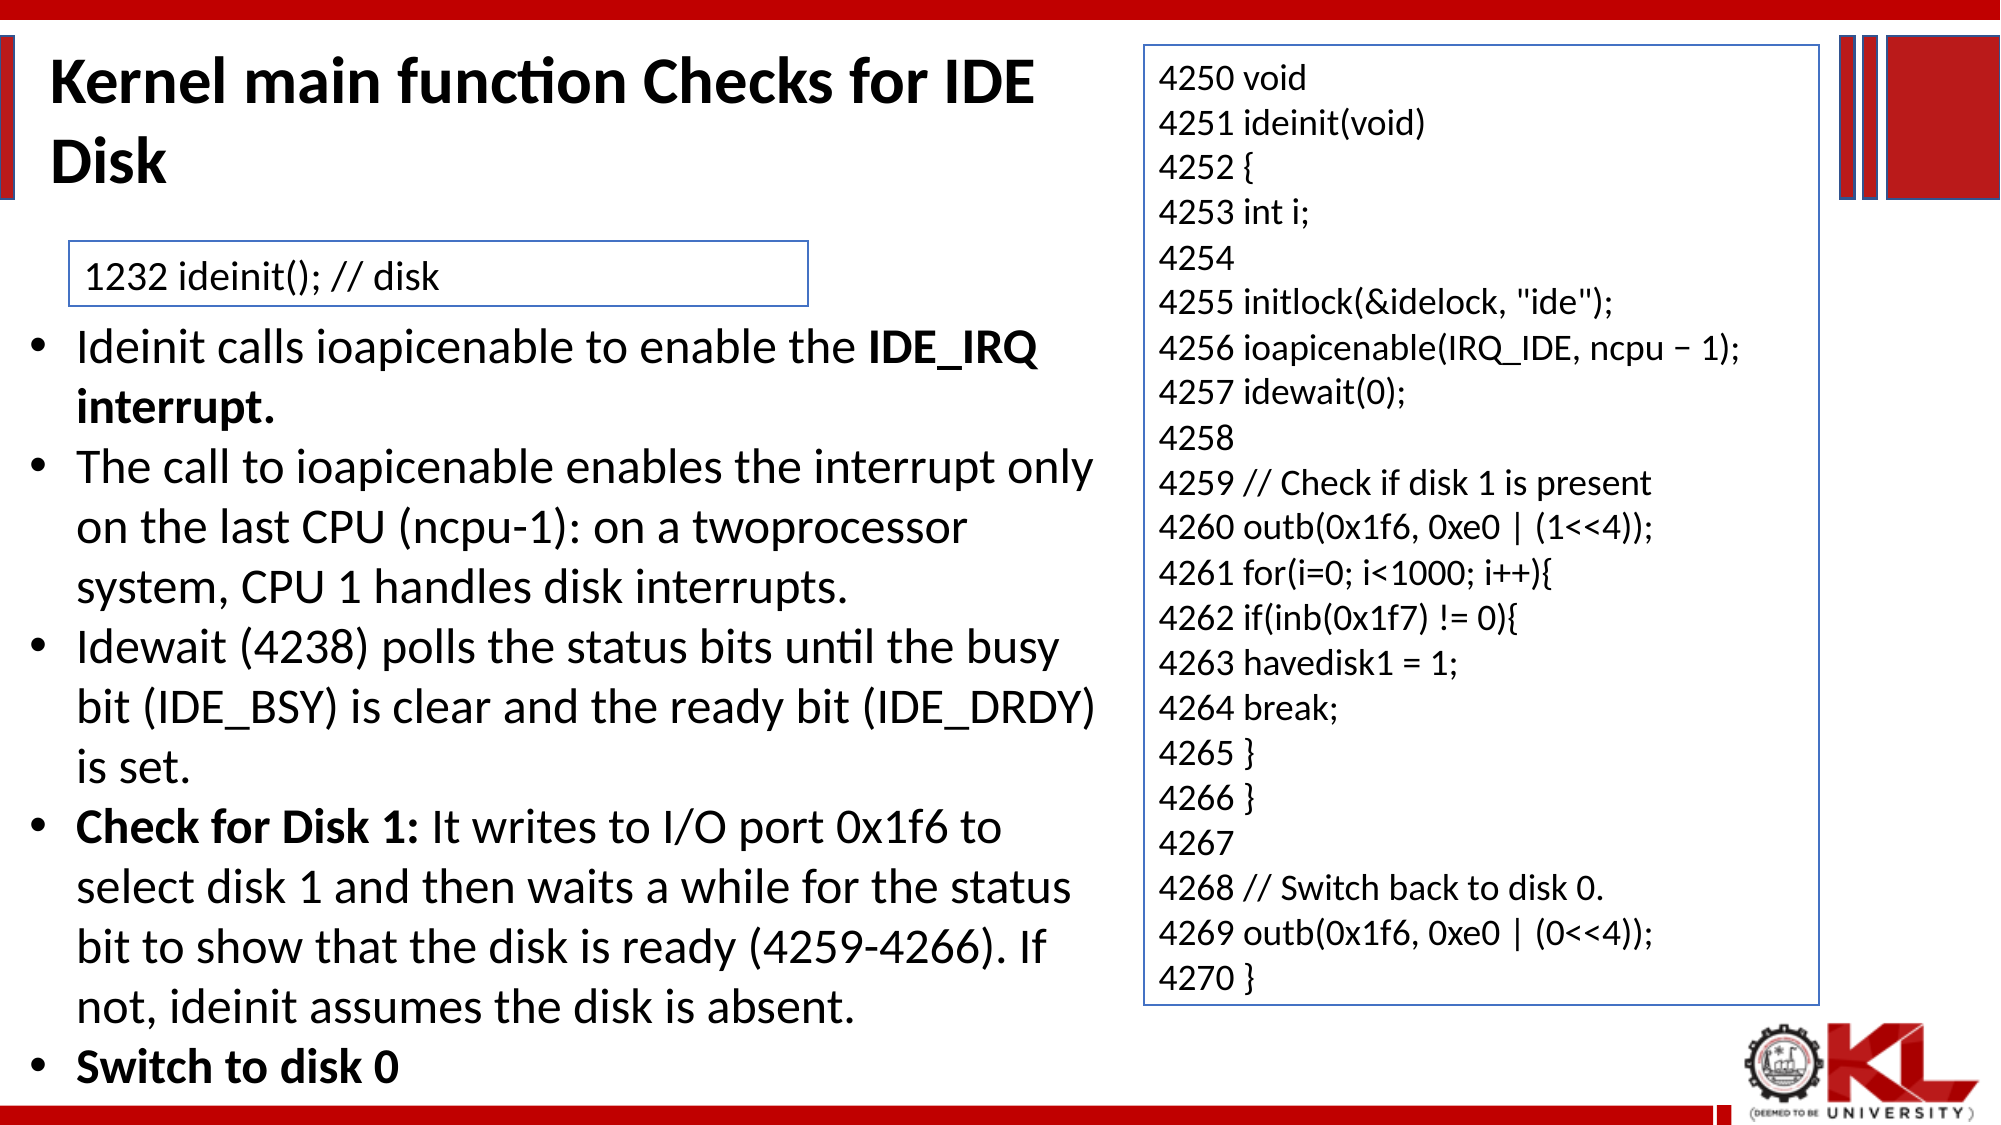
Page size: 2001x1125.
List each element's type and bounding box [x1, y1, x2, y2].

text_box [0, 0, 2000, 1125]
